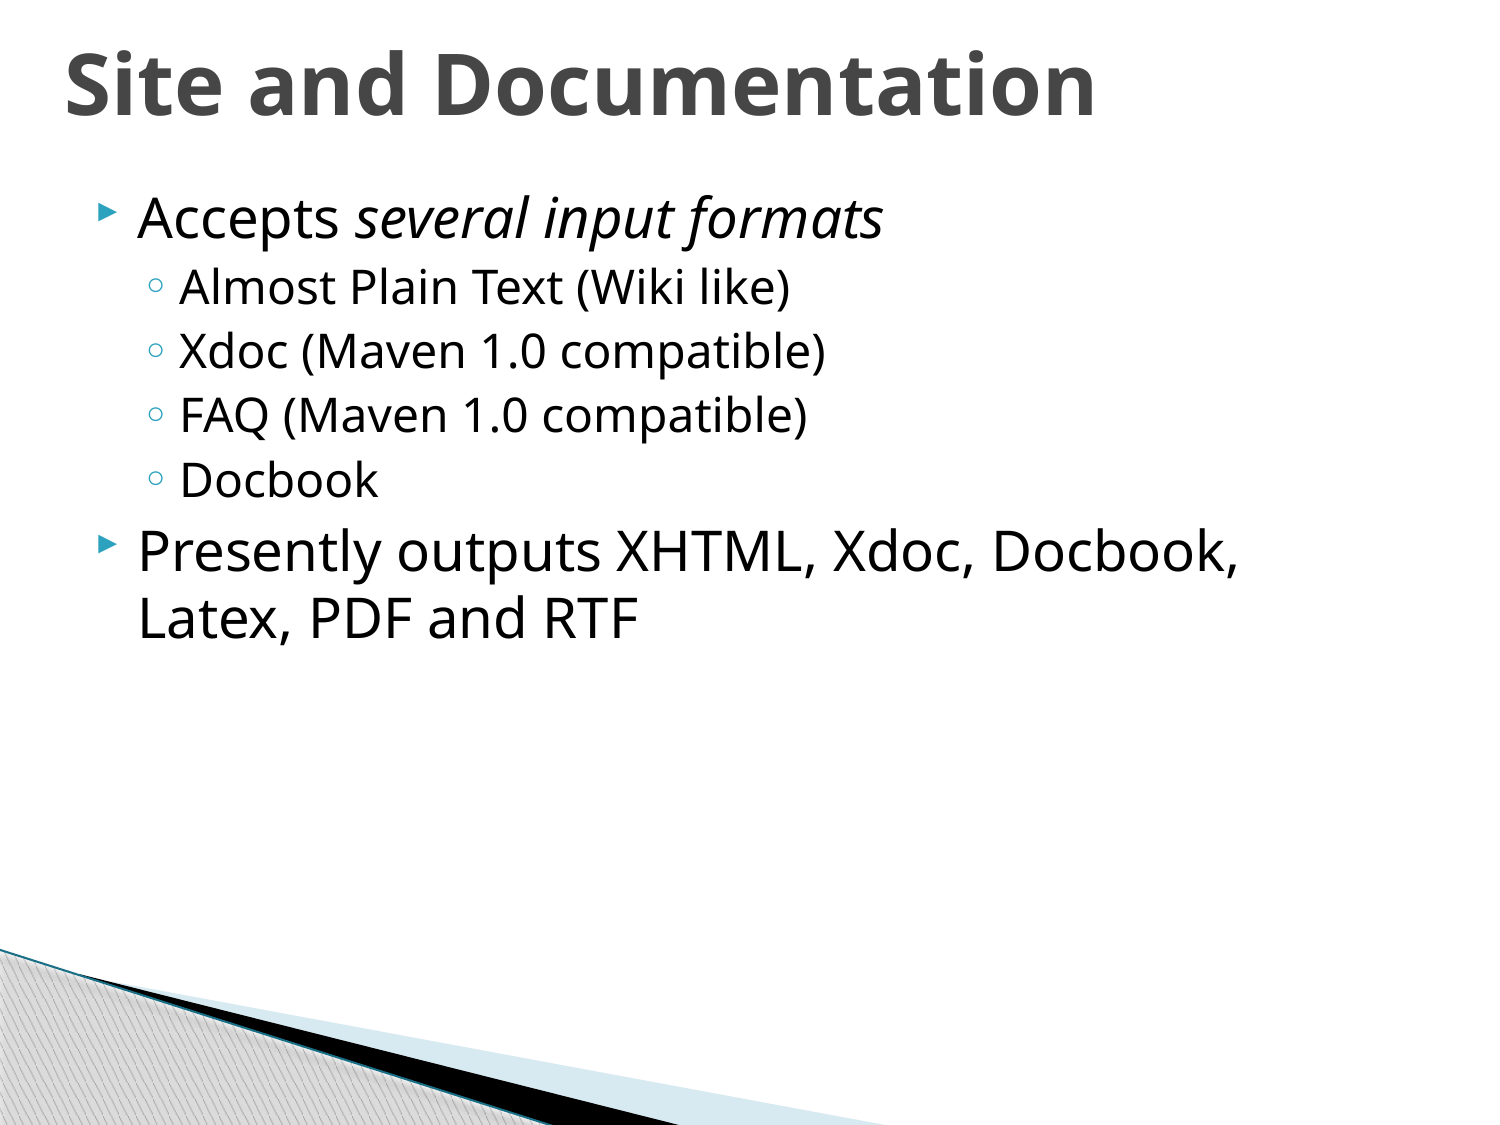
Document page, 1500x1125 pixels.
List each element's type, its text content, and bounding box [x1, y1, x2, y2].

title Site and Documentation [50, 12, 1175, 150]
list Accepts several input formats Almost Plain Text (Wiki like) Xdoc (Maven 1.0 compatible) FAQ (Maven 1.0 compatible) Docbook Presently outputs XHTML, Xdoc, Docbook, Latex, PDF and RTF [62, 174, 1363, 975]
